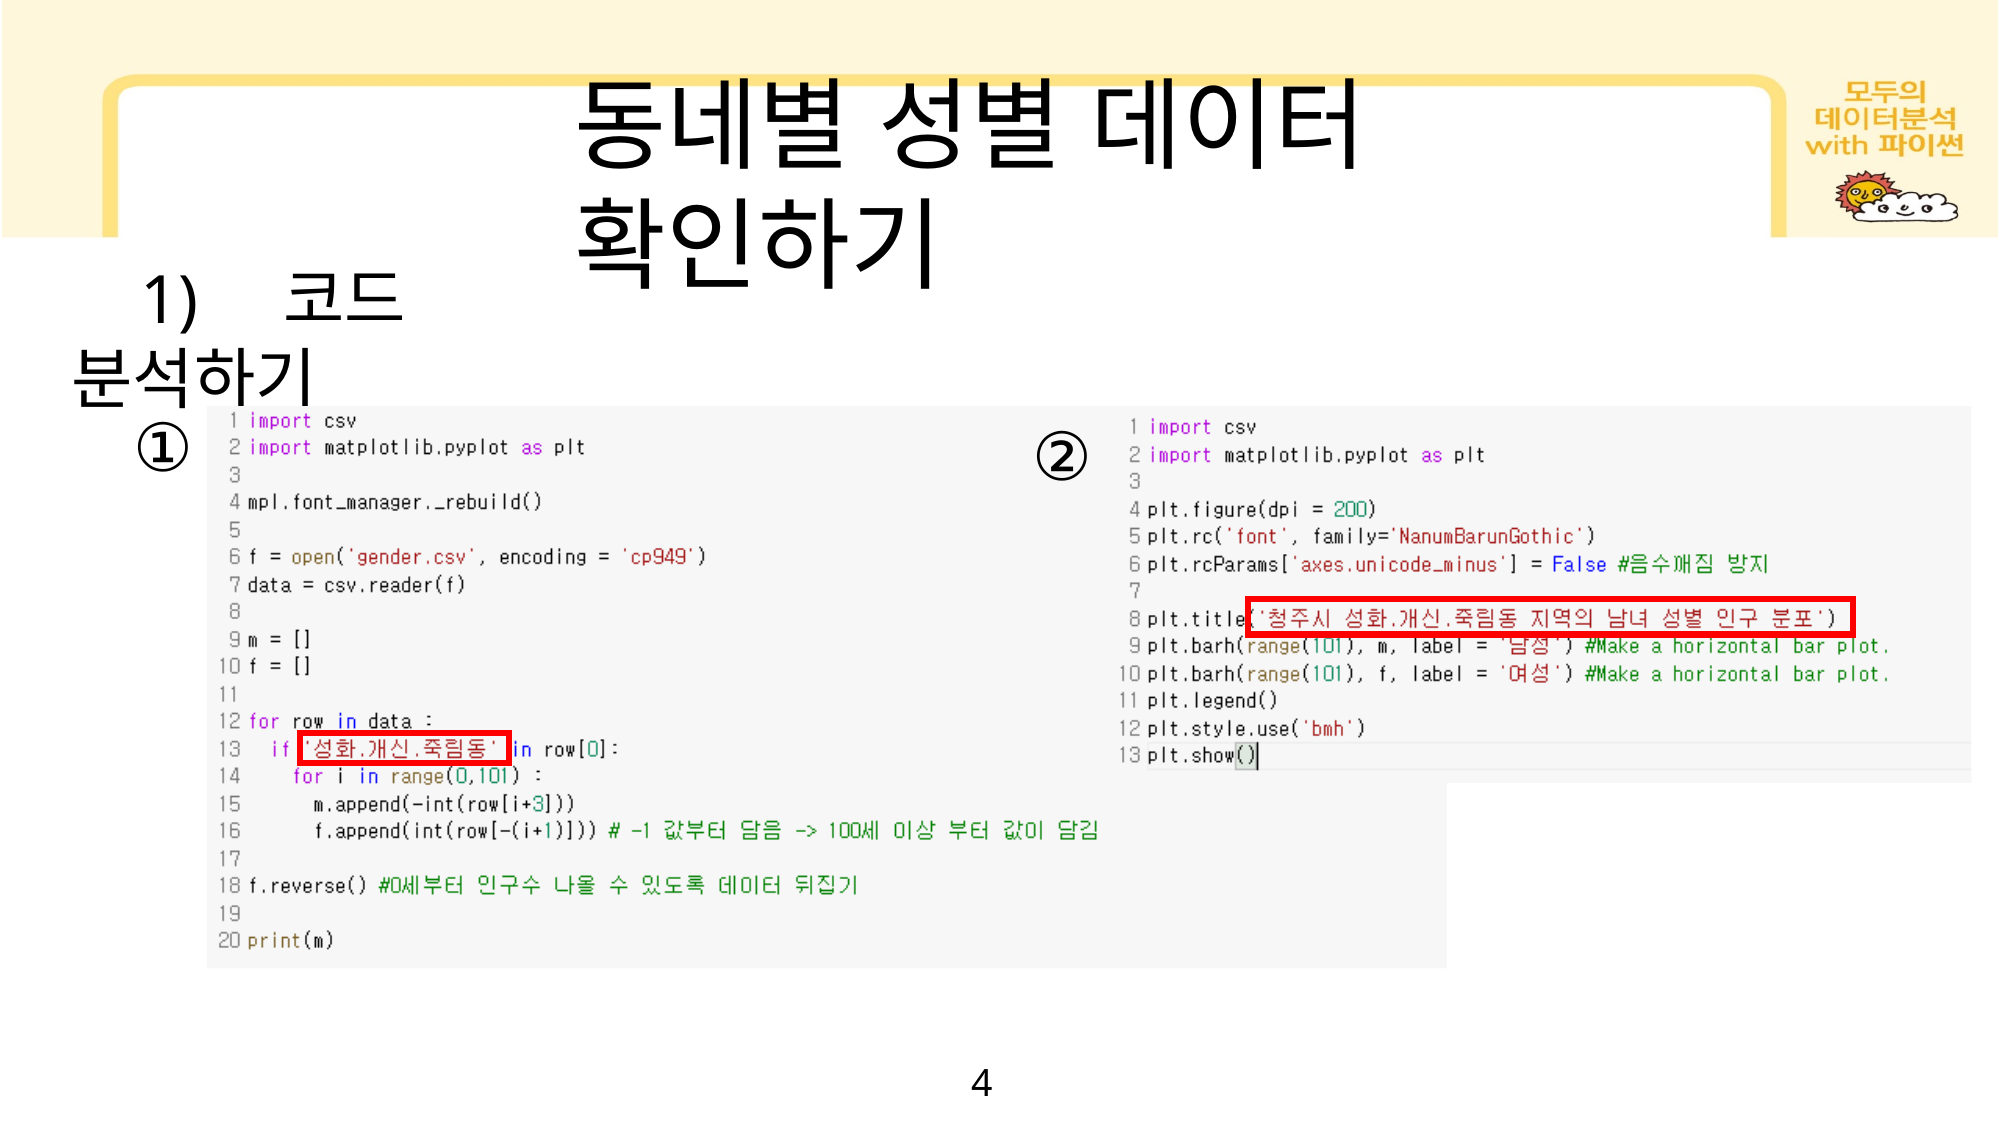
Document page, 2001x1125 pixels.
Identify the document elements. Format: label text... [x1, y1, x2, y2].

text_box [118, 397, 1972, 973]
text_box 동네별 성별 데이터 확인하기 [559, 54, 1441, 309]
picture [2, 0, 1998, 1125]
text_box 4 [956, 1051, 1010, 1112]
text_box 1) 코드 분석하기 [56, 249, 510, 425]
